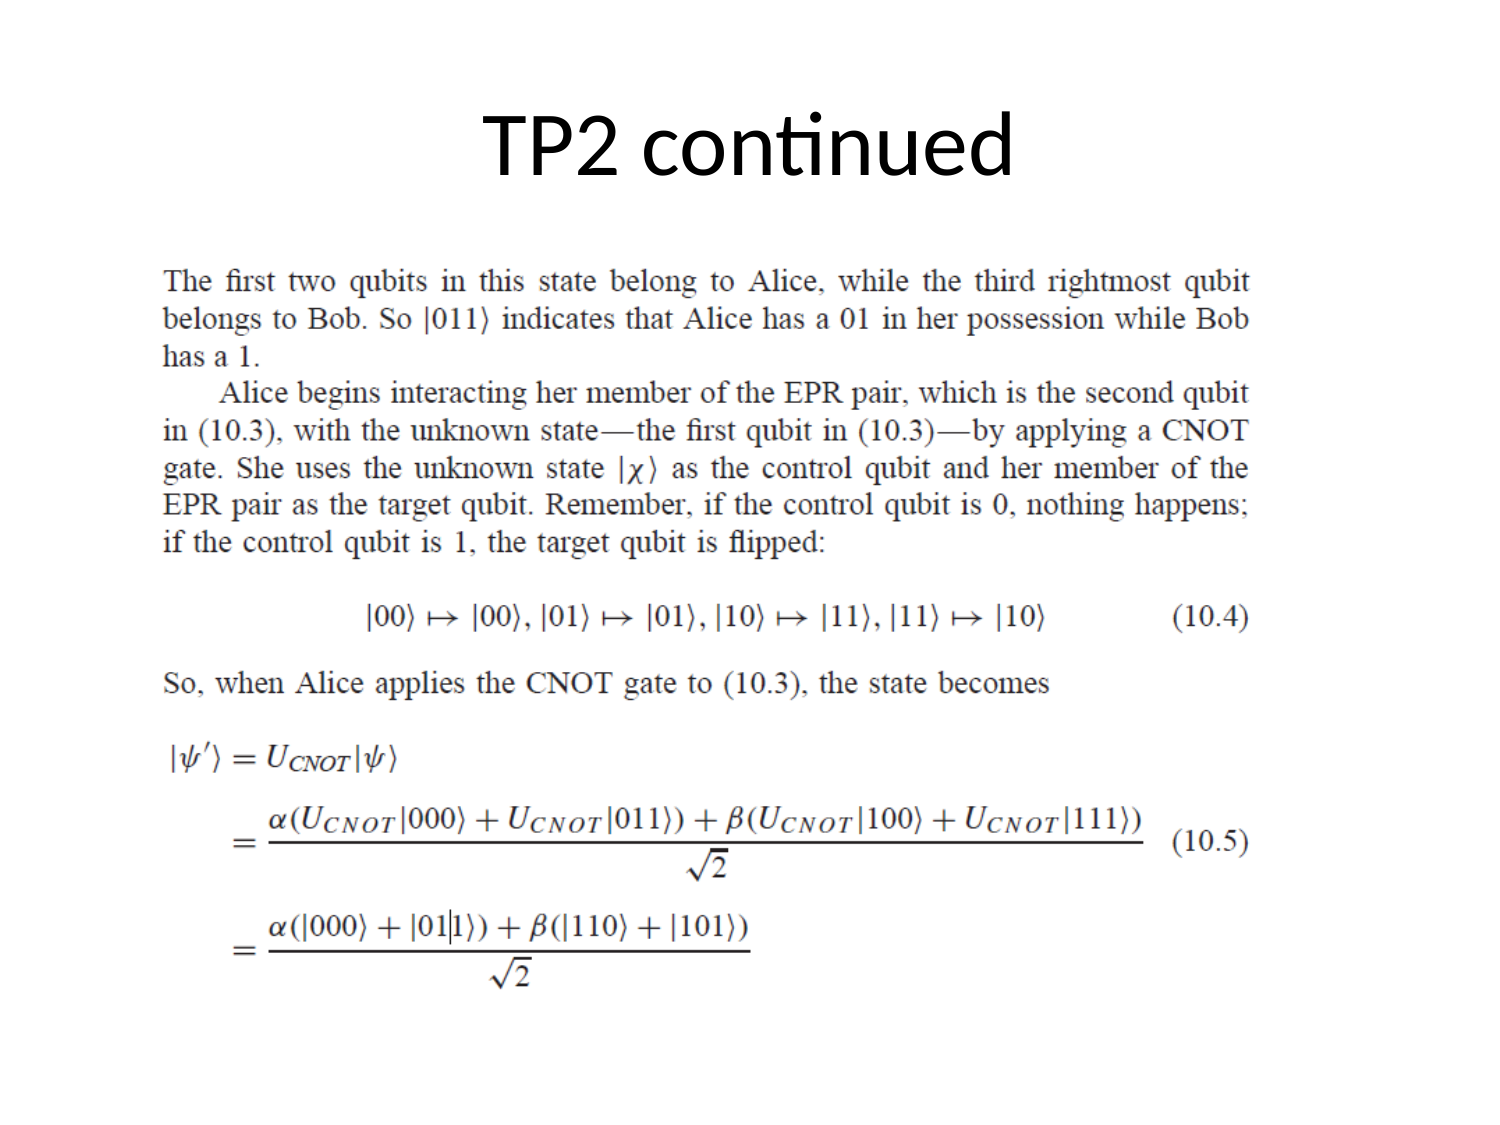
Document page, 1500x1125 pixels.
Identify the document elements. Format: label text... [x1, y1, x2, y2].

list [142, 262, 1358, 1006]
title TP2 continued [75, 45, 1425, 233]
